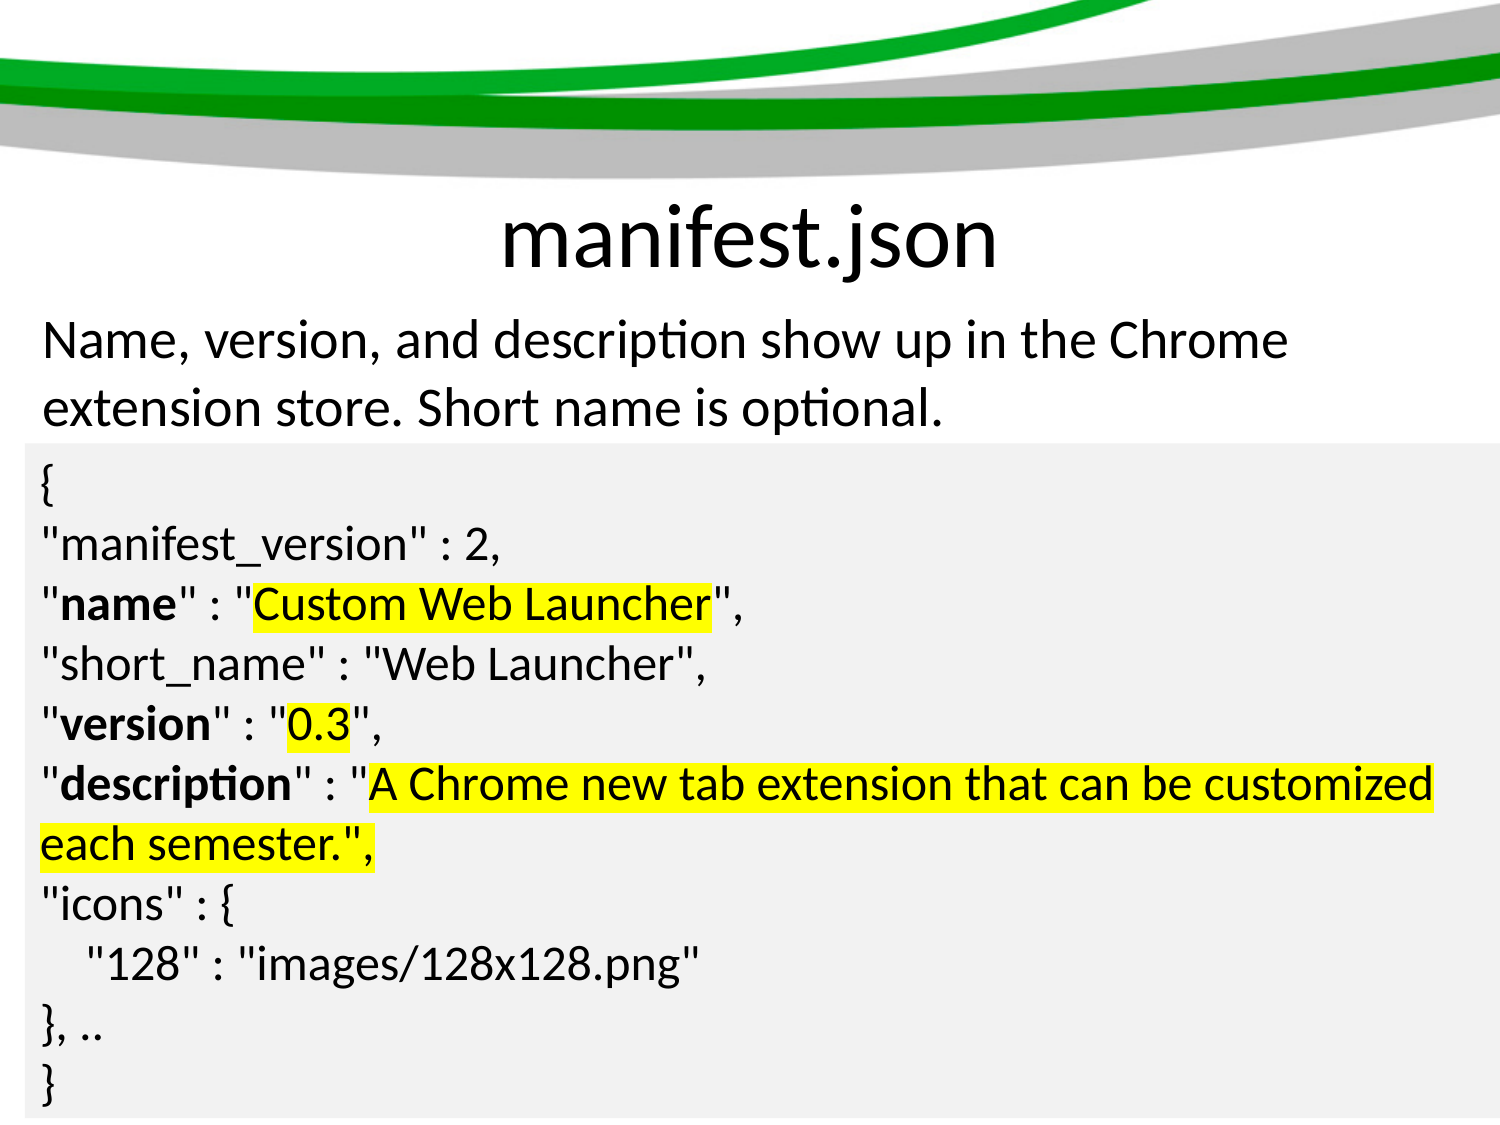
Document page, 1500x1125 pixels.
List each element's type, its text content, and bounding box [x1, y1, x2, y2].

picture [0, 0, 1500, 1125]
list Name, version, and description show up in the Chrome extension store. Short name is optional. [27, 295, 1428, 443]
title manifest.json [75, 137, 1425, 295]
text_box { "manifest_version" : 2, "name" : "Custom Web Launcher", "short_name" : "Web Launcher", "version" : "0.3", "description" : "A Chrome new tab extension that can be customized each semester.", "icons" : { "128" : "images/128x128.png" }, .. } [24, 443, 1500, 1119]
